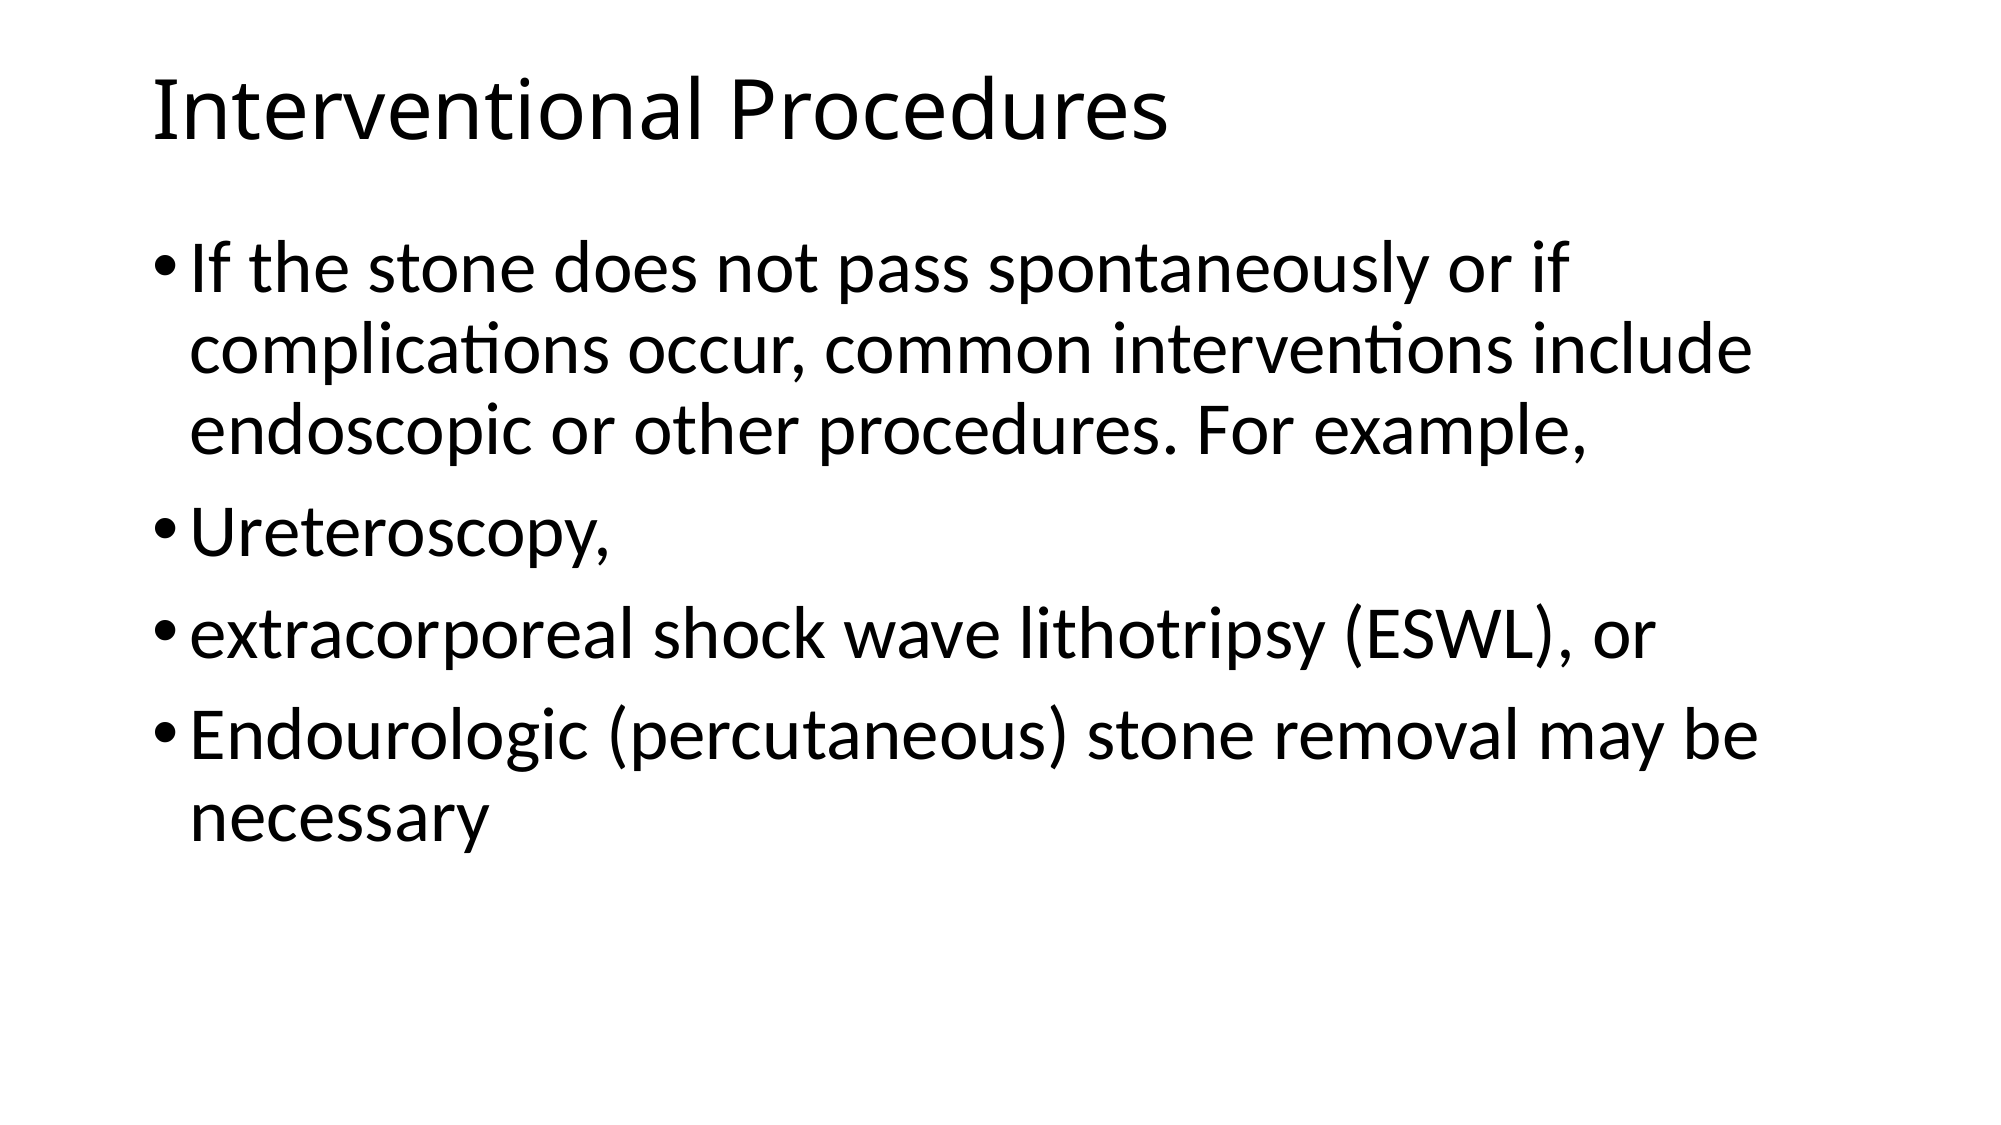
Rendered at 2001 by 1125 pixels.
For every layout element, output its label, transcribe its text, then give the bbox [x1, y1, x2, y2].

title Interventional Procedures [137, 59, 1863, 166]
list If the stone does not pass spontaneously or if complications occur, common interventions include endoscopic or other procedures. For example, Ureteroscopy, extracorporeal shock wave lithotripsy (ESWL), or Endourologic (percutaneous) stone removal may be necessary [137, 220, 1863, 1014]
